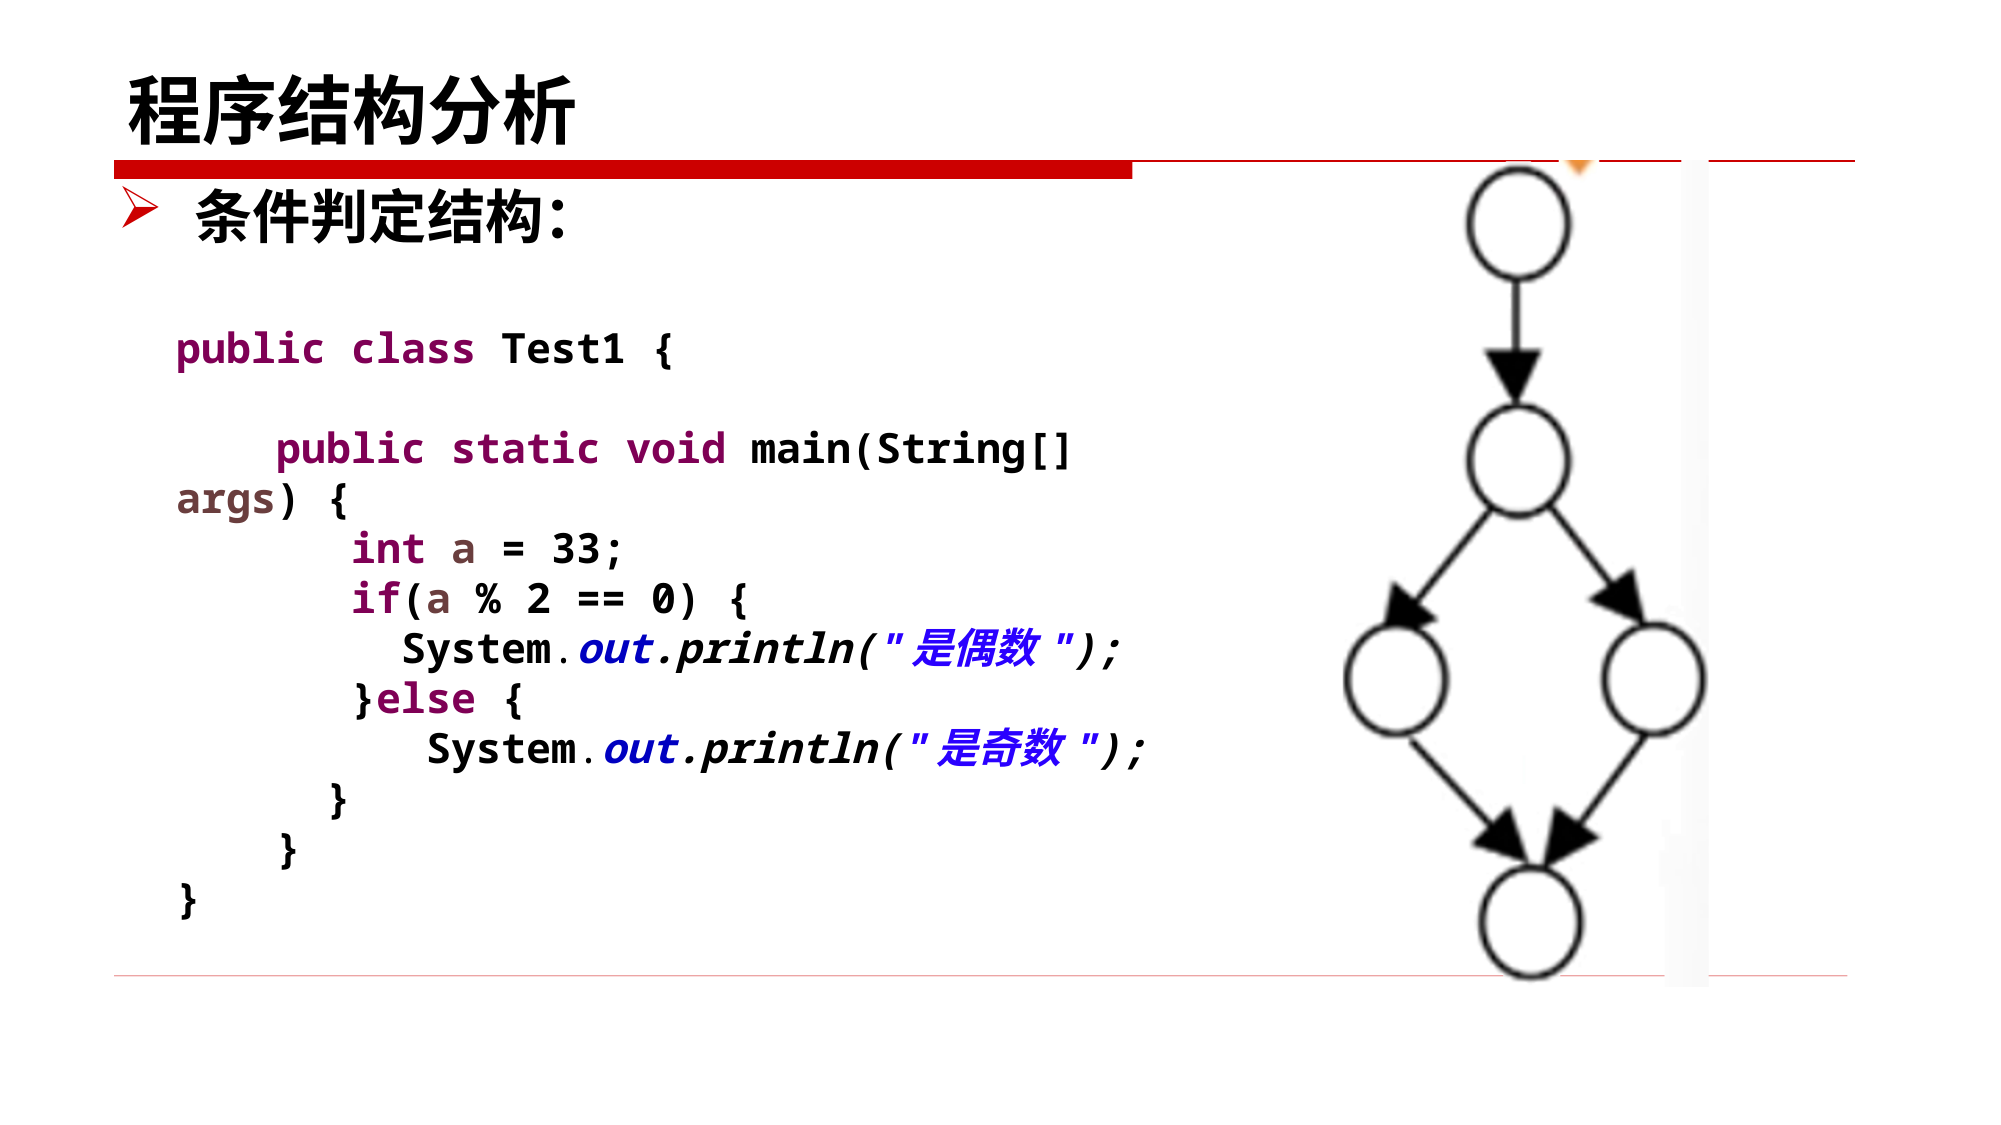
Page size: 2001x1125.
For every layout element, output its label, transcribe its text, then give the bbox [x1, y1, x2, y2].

list 条件判定结构： [102, 137, 1886, 932]
title 程序结构分析 [112, 42, 1863, 137]
text_box public class Test1 { public static void main(String[] args) { int a = 33; if(a % 2 == 0) { System.out.println("是偶数"); }else { System.out.println("是奇数"); } } } [161, 314, 1224, 930]
picture [1342, 160, 1709, 987]
